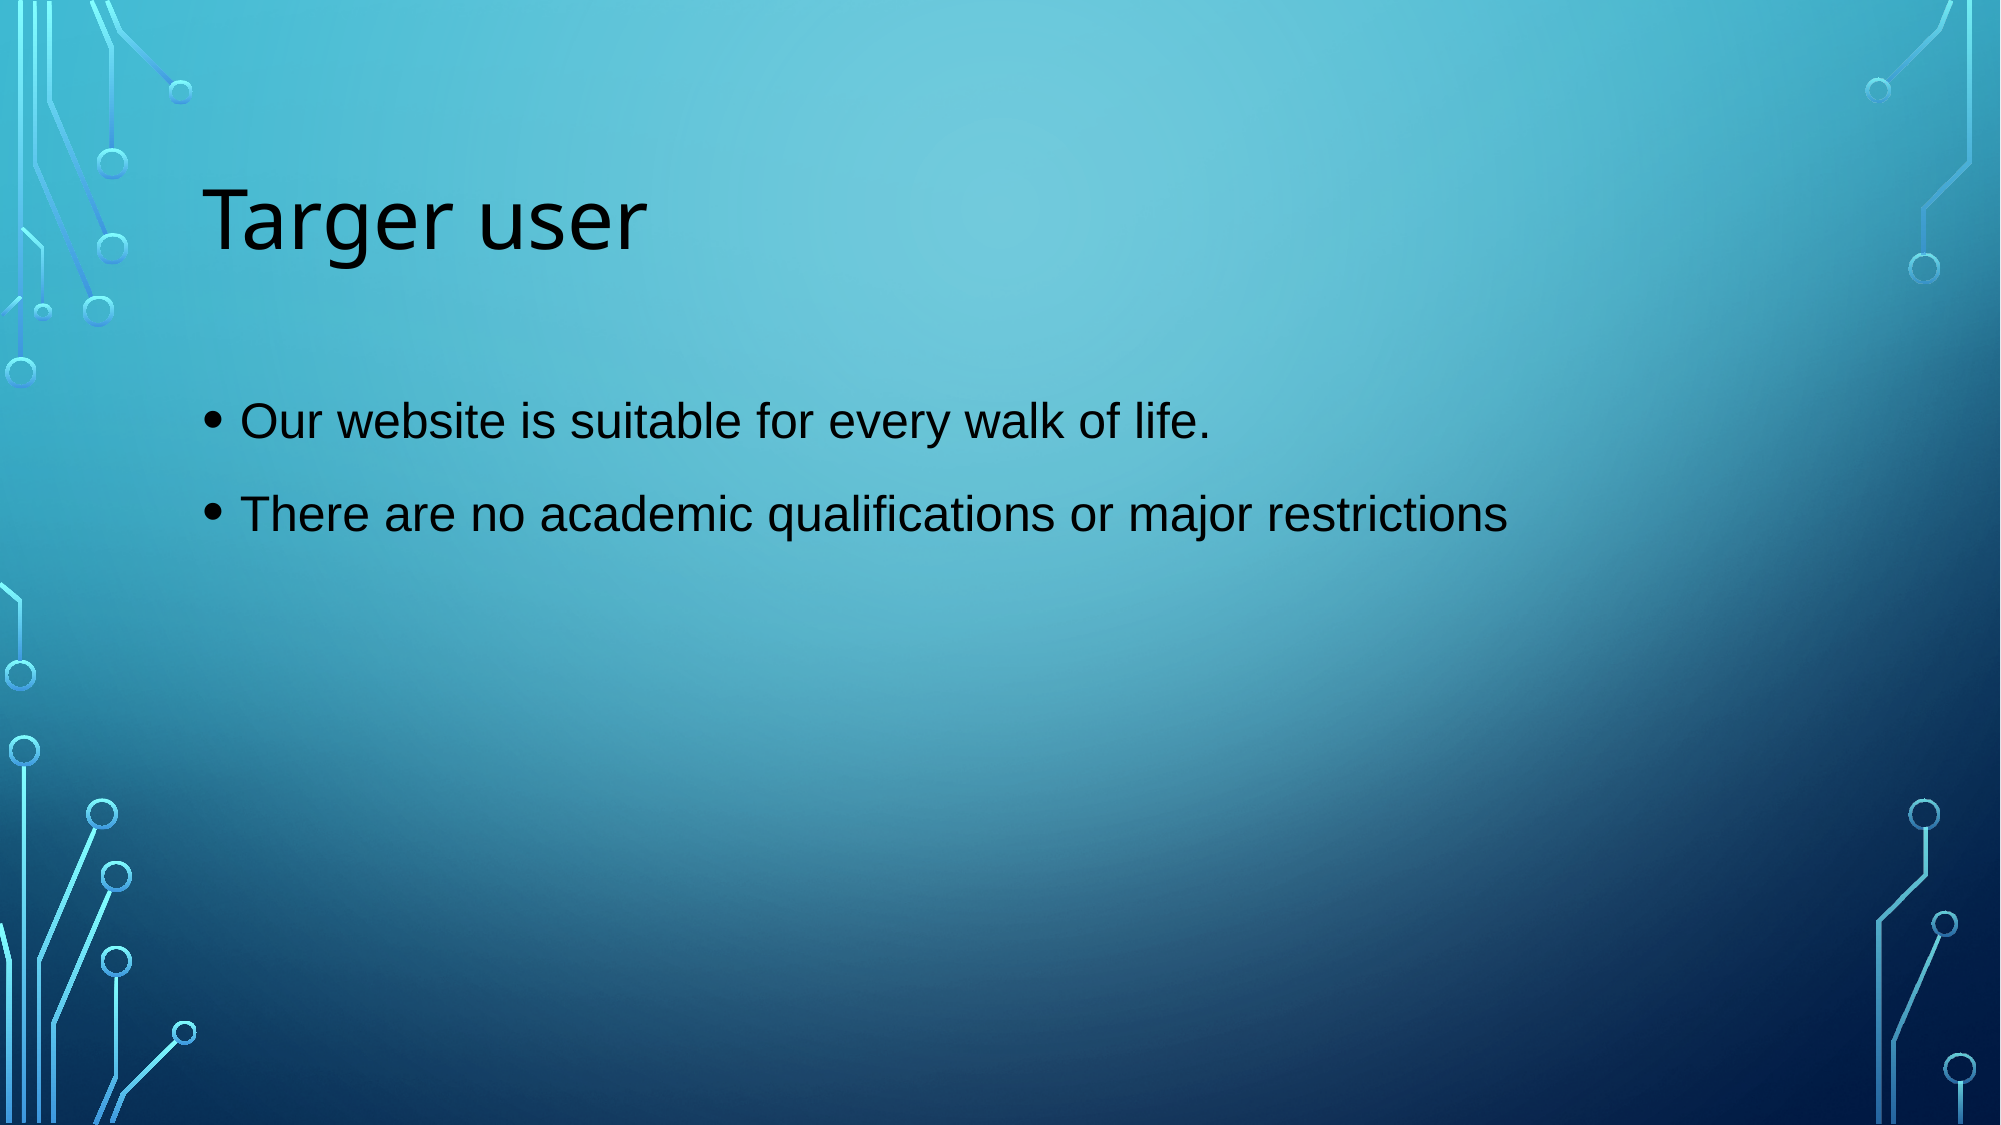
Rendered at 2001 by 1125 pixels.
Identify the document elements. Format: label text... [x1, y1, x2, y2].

title Targer user [187, 101, 1813, 344]
list Our website is suitable for every walk of life. There are no academic qualifications or major restrictions [187, 369, 1813, 950]
